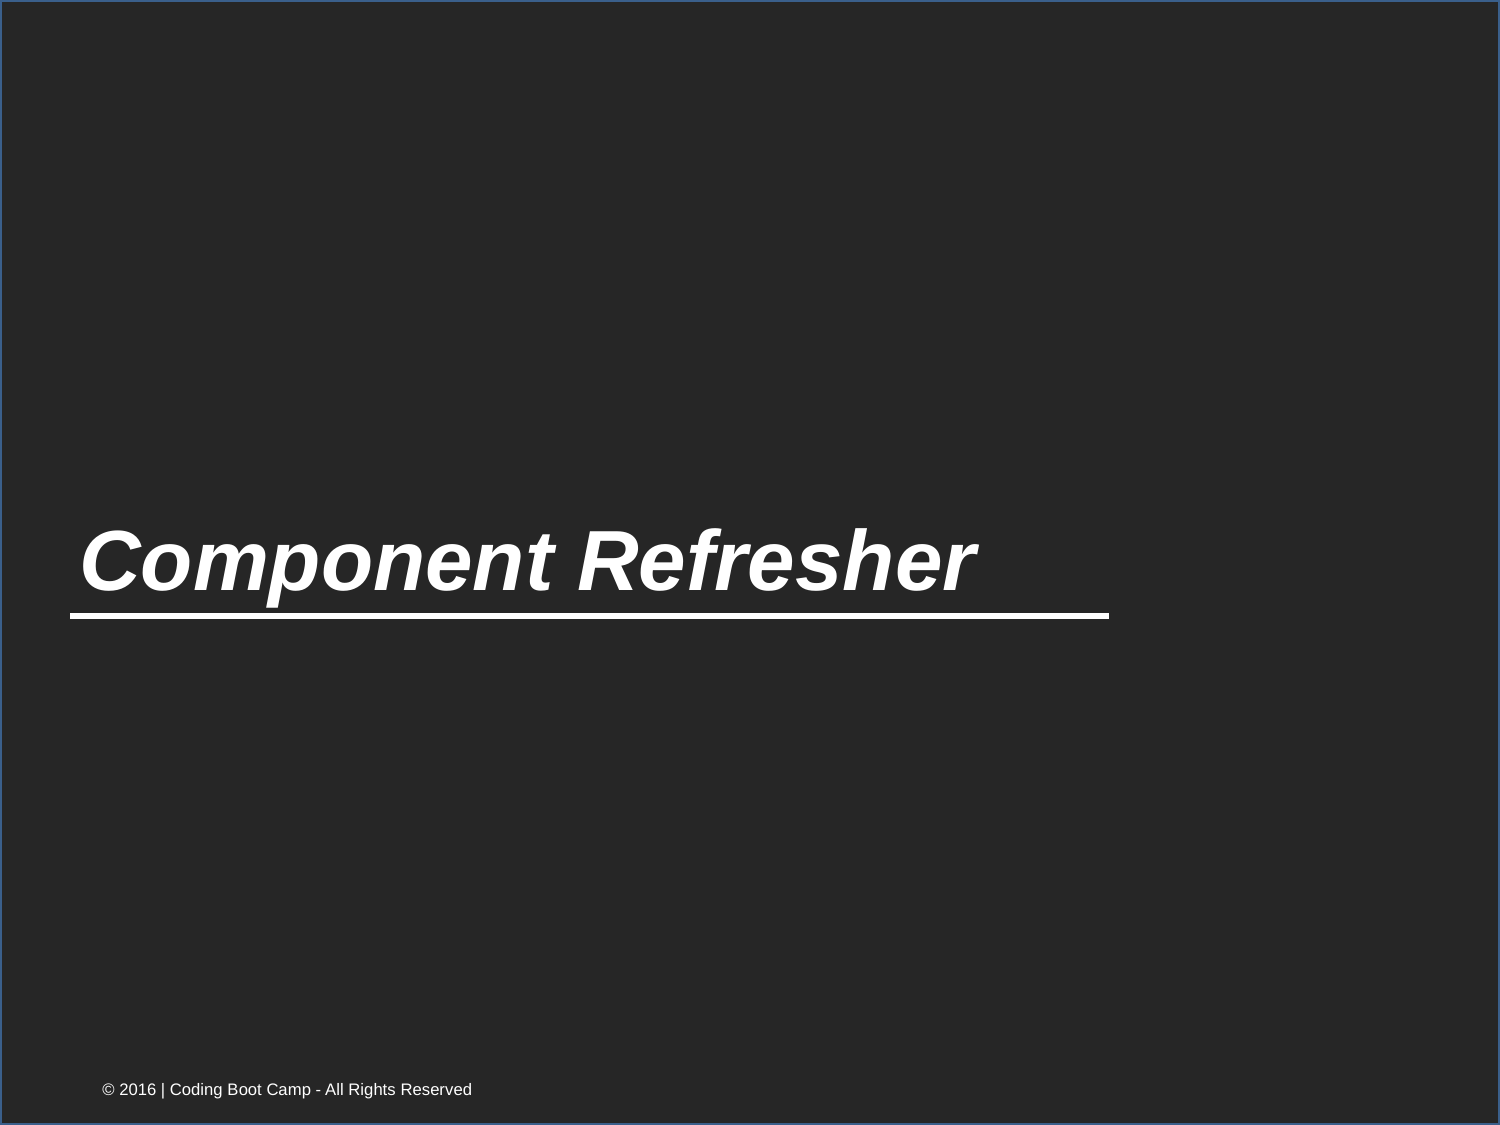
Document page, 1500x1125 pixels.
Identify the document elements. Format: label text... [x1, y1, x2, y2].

title Component Refresher [64, 484, 1415, 628]
